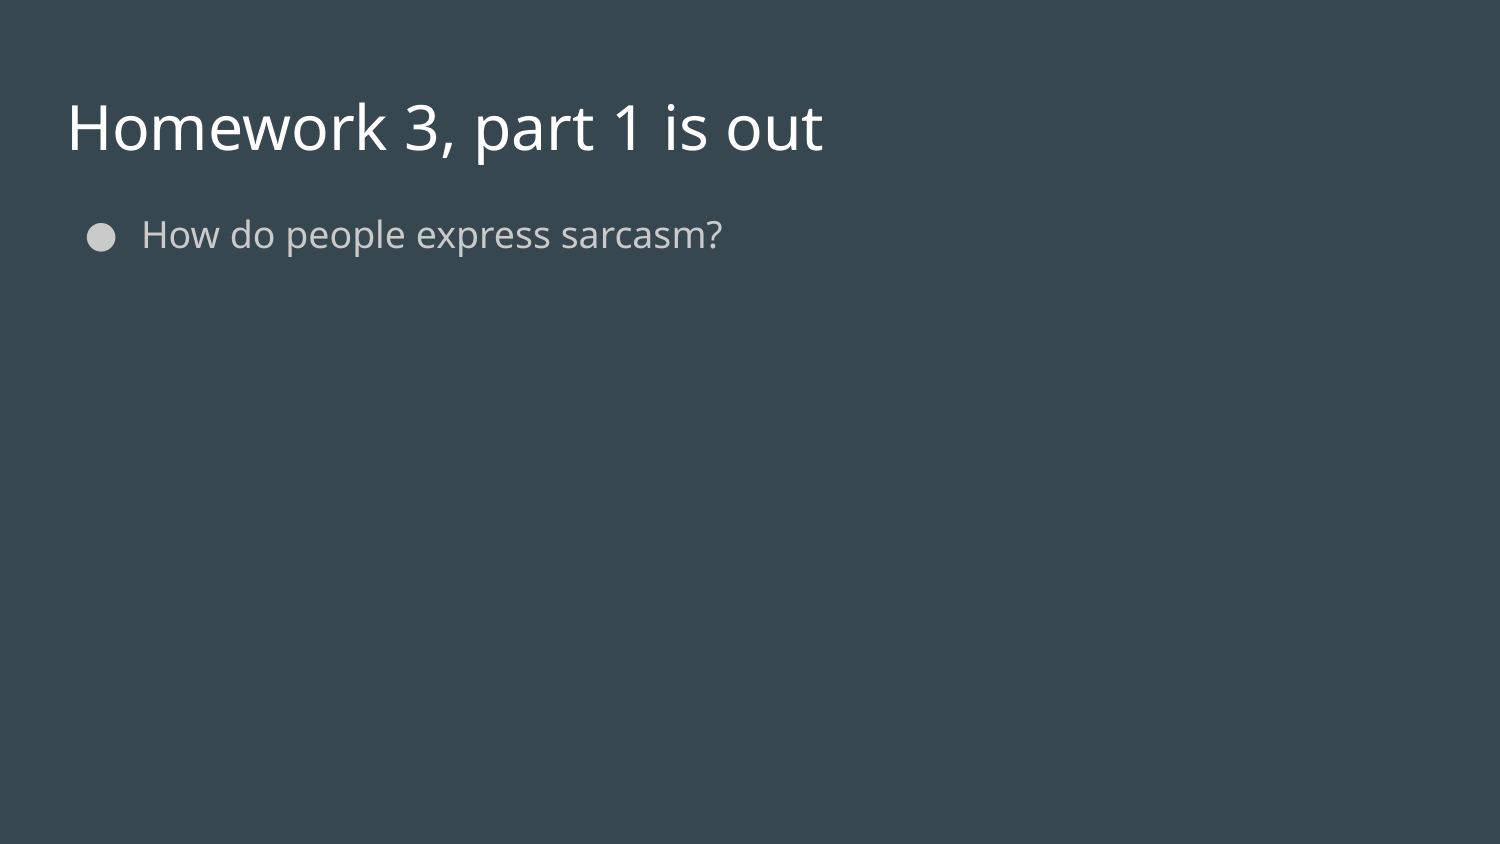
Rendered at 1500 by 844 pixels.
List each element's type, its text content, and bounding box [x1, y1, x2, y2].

list How do people express sarcasm? [51, 189, 1449, 750]
title Homework 3, part 1 is out [51, 72, 1449, 167]
